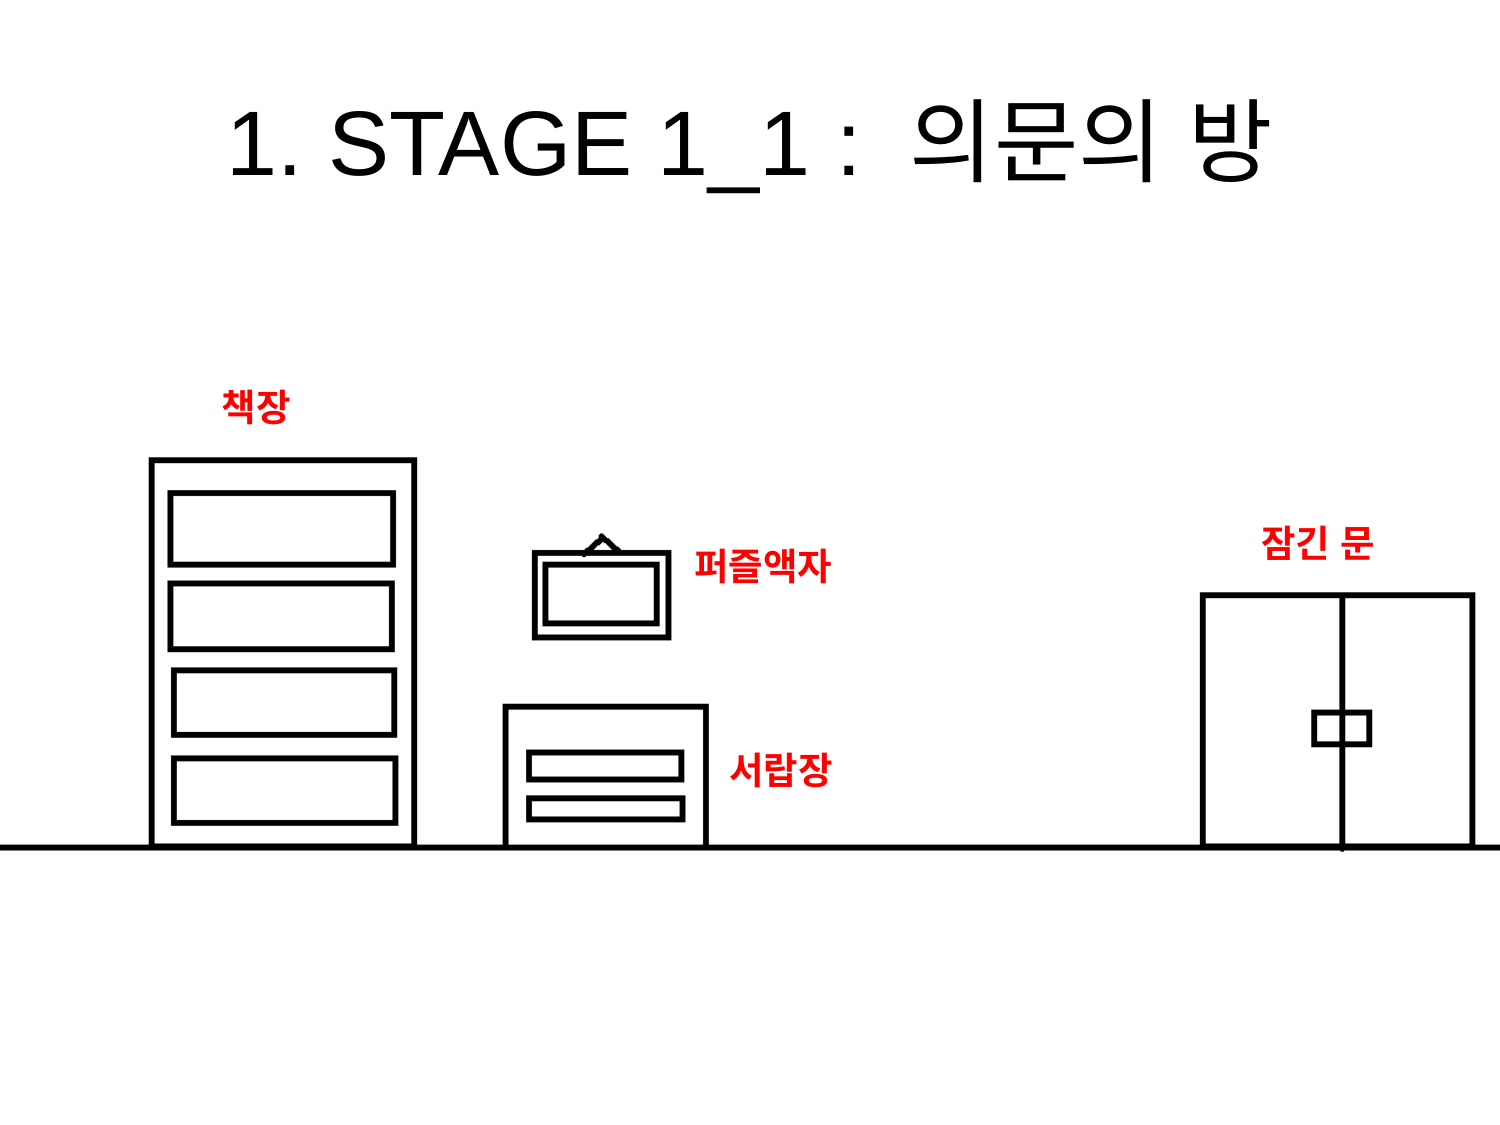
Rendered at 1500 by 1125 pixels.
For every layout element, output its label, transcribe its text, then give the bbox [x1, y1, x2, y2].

text_box 책장 [206, 376, 396, 399]
picture [0, 401, 1500, 941]
title 1. STAGE 1_1 : 의문의 방 [75, 45, 1425, 233]
